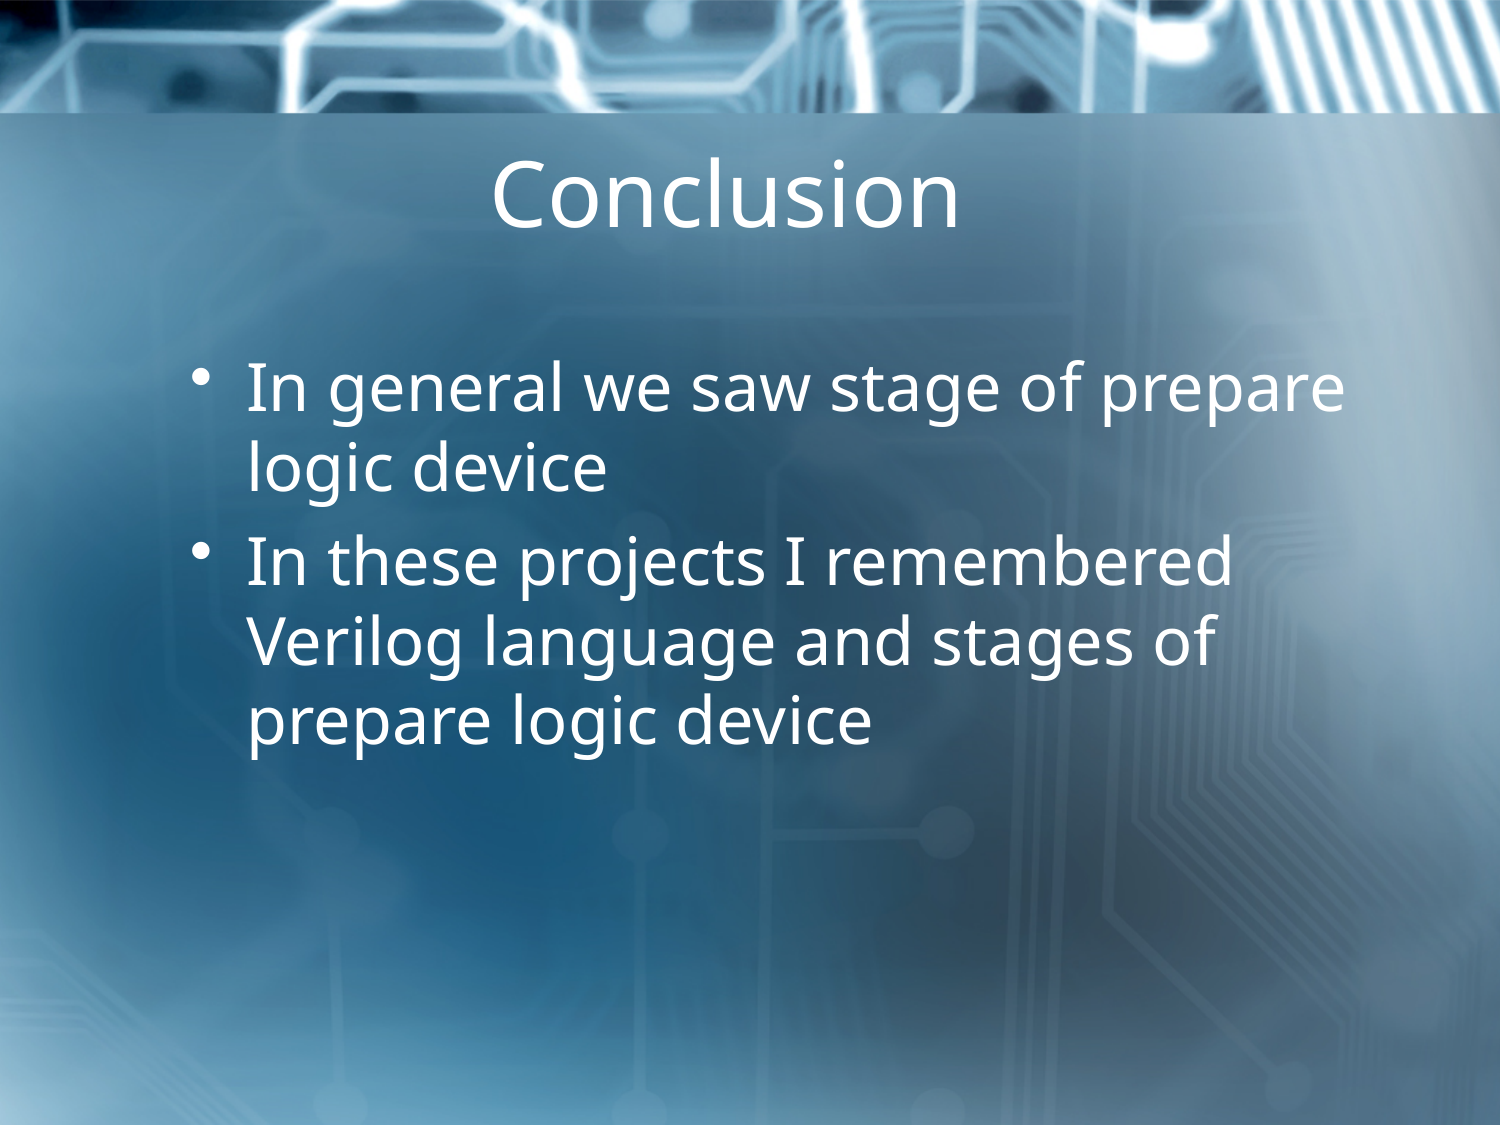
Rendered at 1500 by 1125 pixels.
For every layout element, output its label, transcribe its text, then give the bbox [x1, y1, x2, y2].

list In general we saw stage of prepare logic device In these projects I remembered Verilog language and stages of prepare logic device [174, 337, 1376, 1026]
picture [0, 0, 1500, 1125]
title Conclusion [13, 132, 1440, 251]
